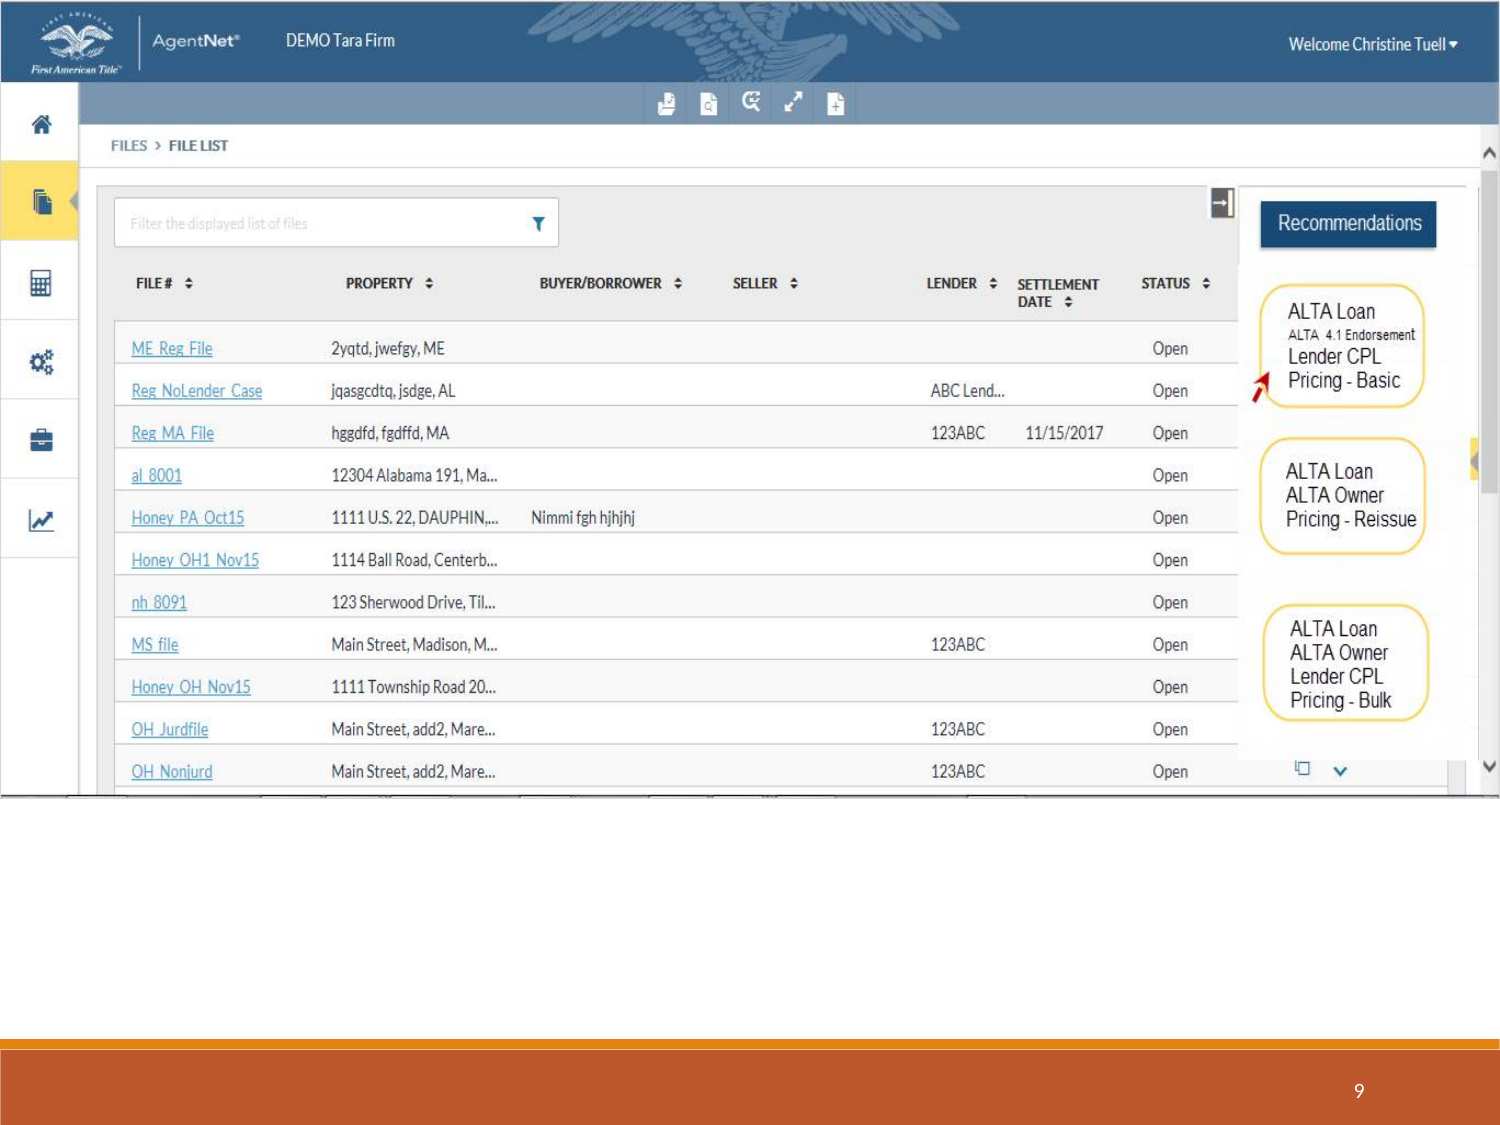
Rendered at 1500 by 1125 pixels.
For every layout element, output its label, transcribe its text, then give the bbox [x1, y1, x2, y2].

picture [0, 0, 1500, 800]
slide_number 9 [1218, 1059, 1380, 1120]
